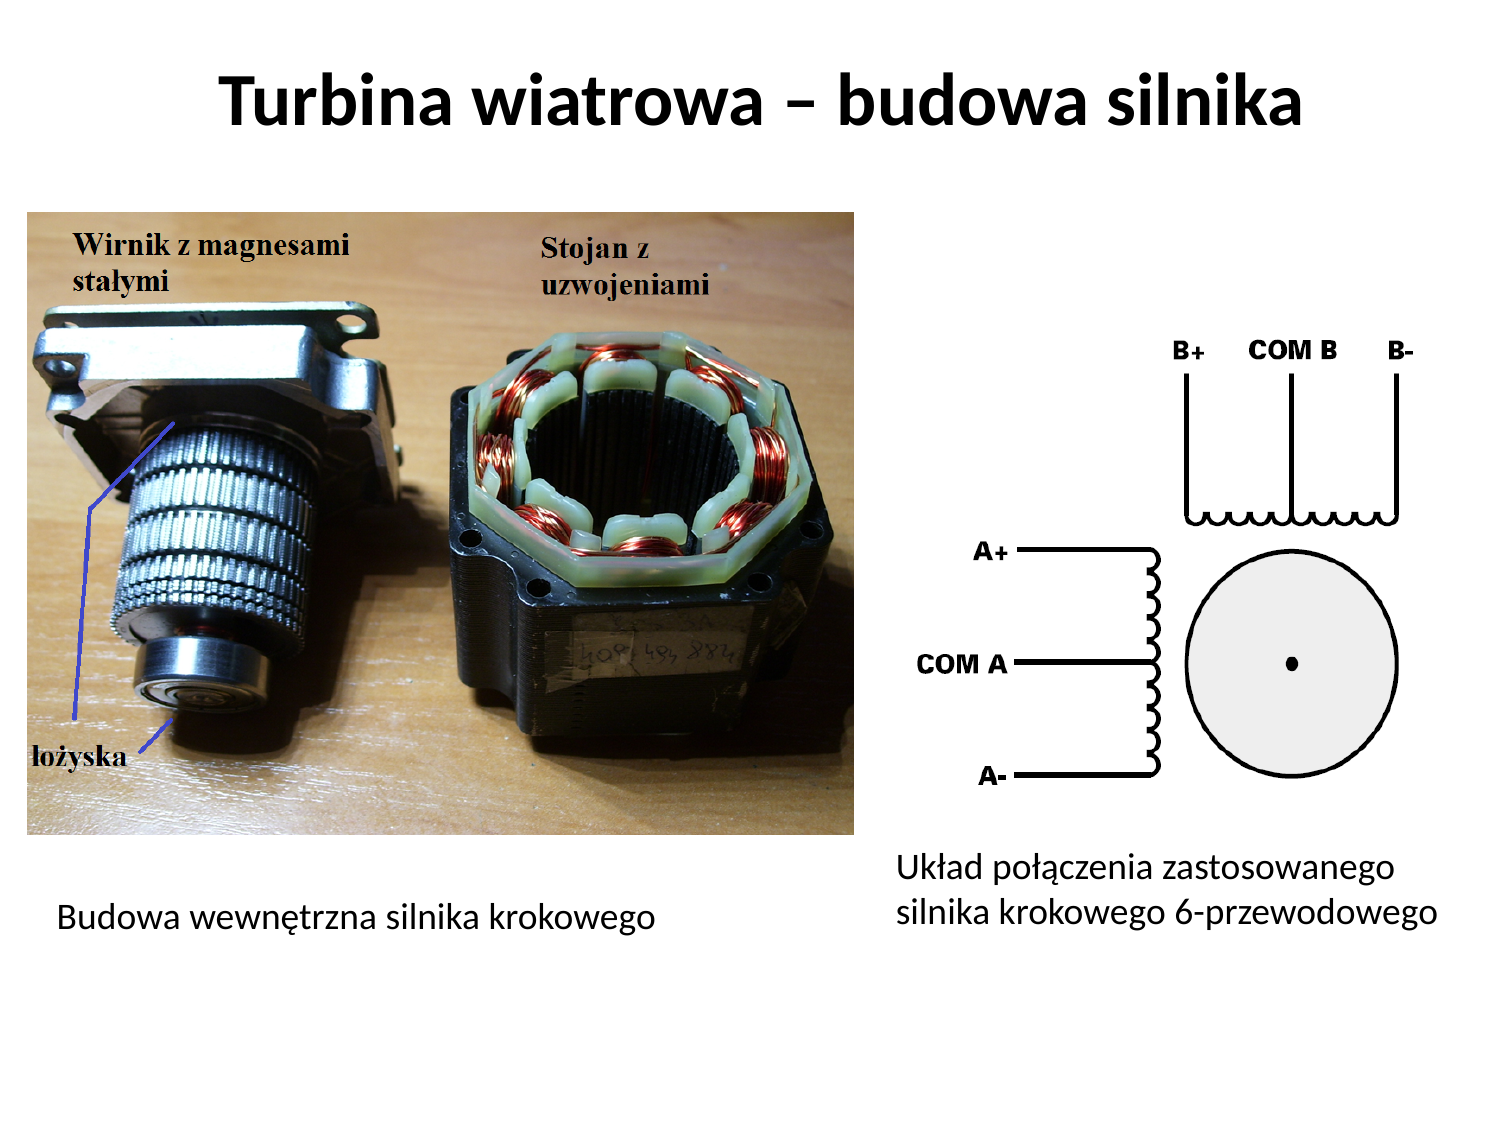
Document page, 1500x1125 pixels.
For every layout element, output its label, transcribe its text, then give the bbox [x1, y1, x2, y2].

text_box Turbina wiatrowa – budowa silnika [147, 42, 1376, 148]
text_box Układ połączenia zastosowanego silnika krokowego 6-przewodowego [881, 835, 1464, 940]
picture [863, 317, 1470, 827]
picture [26, 212, 855, 836]
text_box Budowa wewnętrzna silnika krokowego [41, 884, 772, 945]
